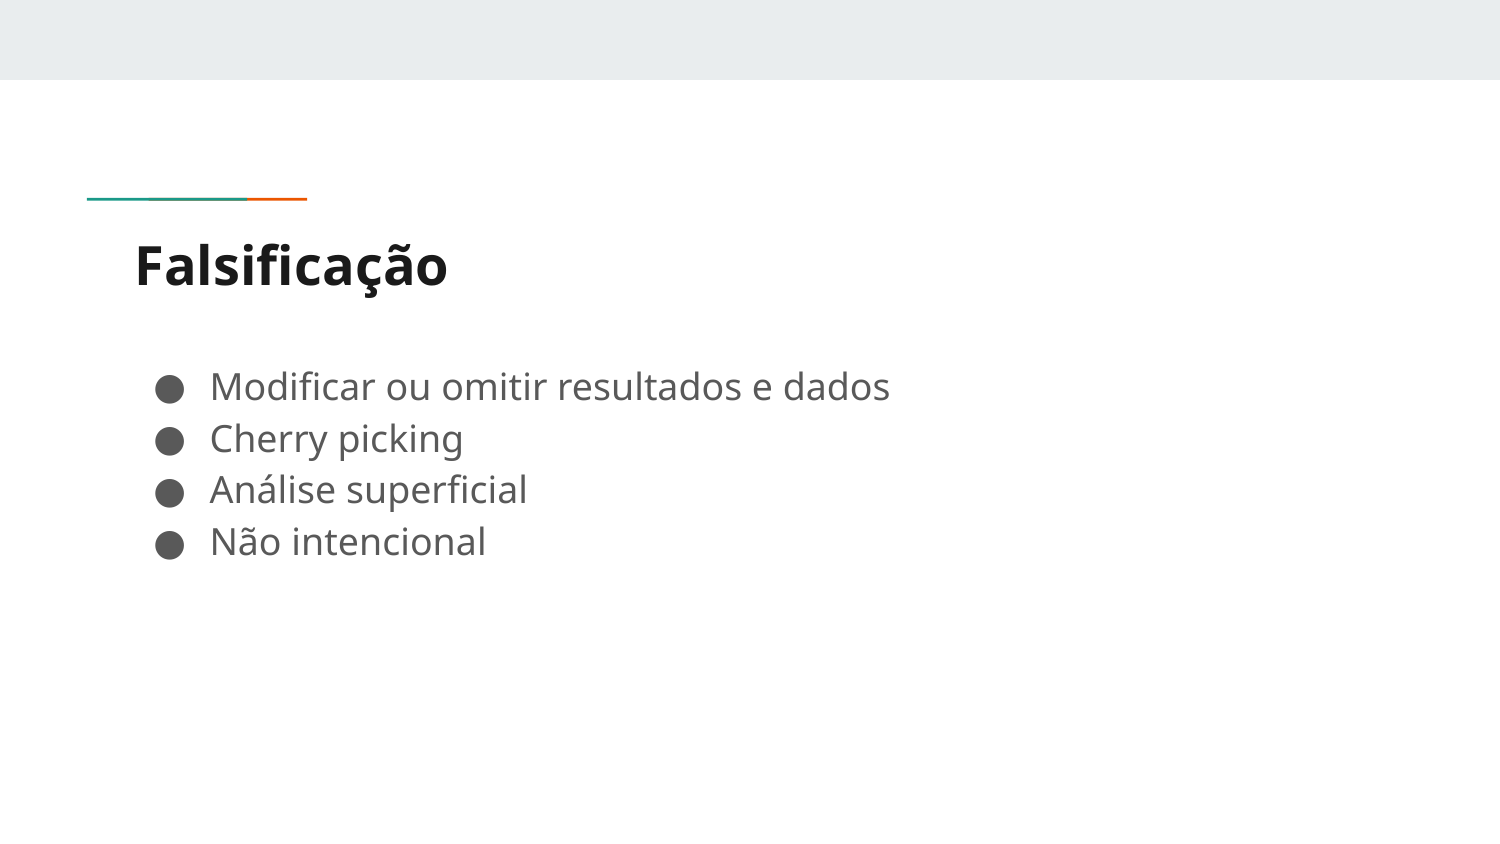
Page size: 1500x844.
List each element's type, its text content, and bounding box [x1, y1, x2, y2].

title Falsificação [119, 216, 1381, 305]
list Modificar ou omitir resultados e dados Cherry picking Análise superficial Não intencional [119, 341, 1381, 712]
